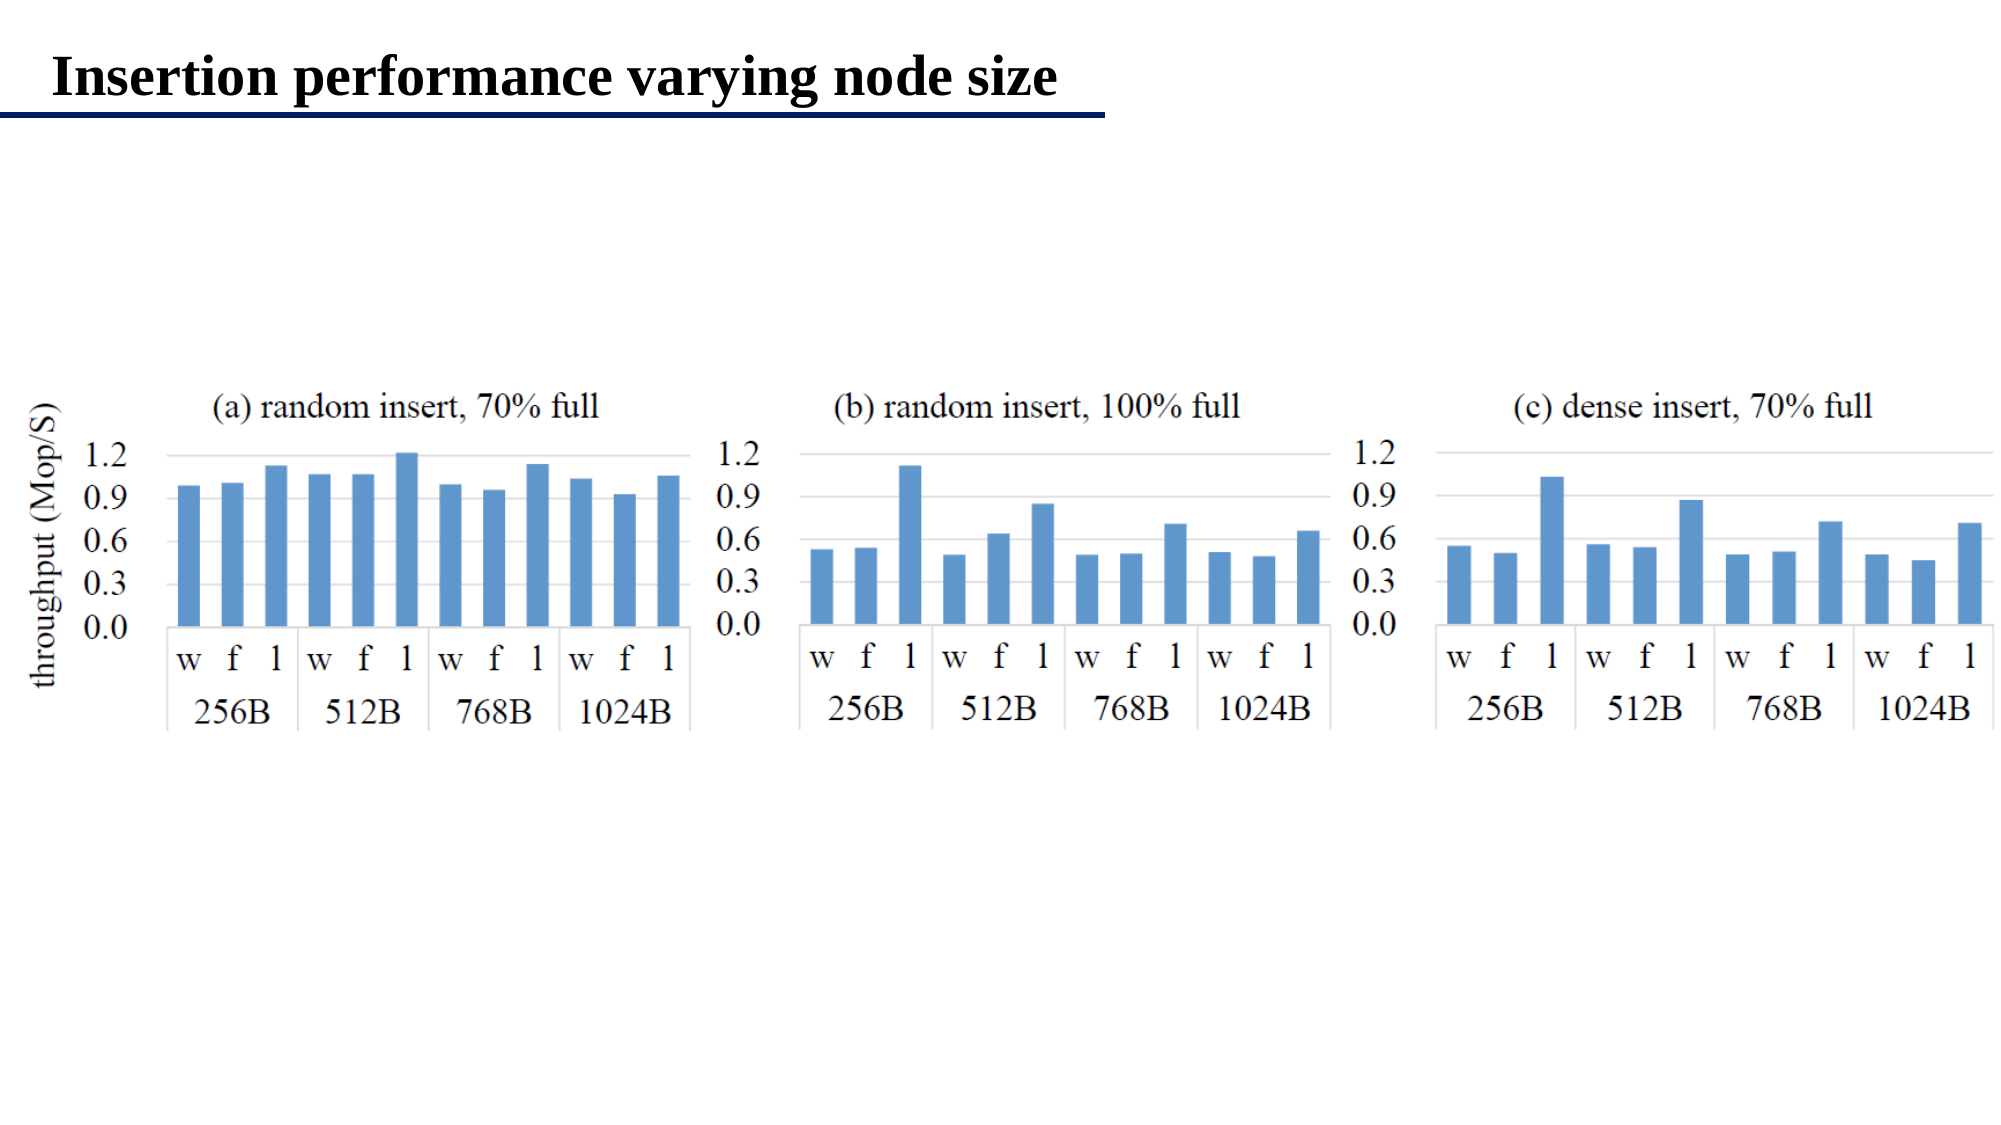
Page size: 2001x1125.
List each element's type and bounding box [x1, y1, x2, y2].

text_box [0, 29, 1106, 116]
picture [0, 383, 2000, 731]
